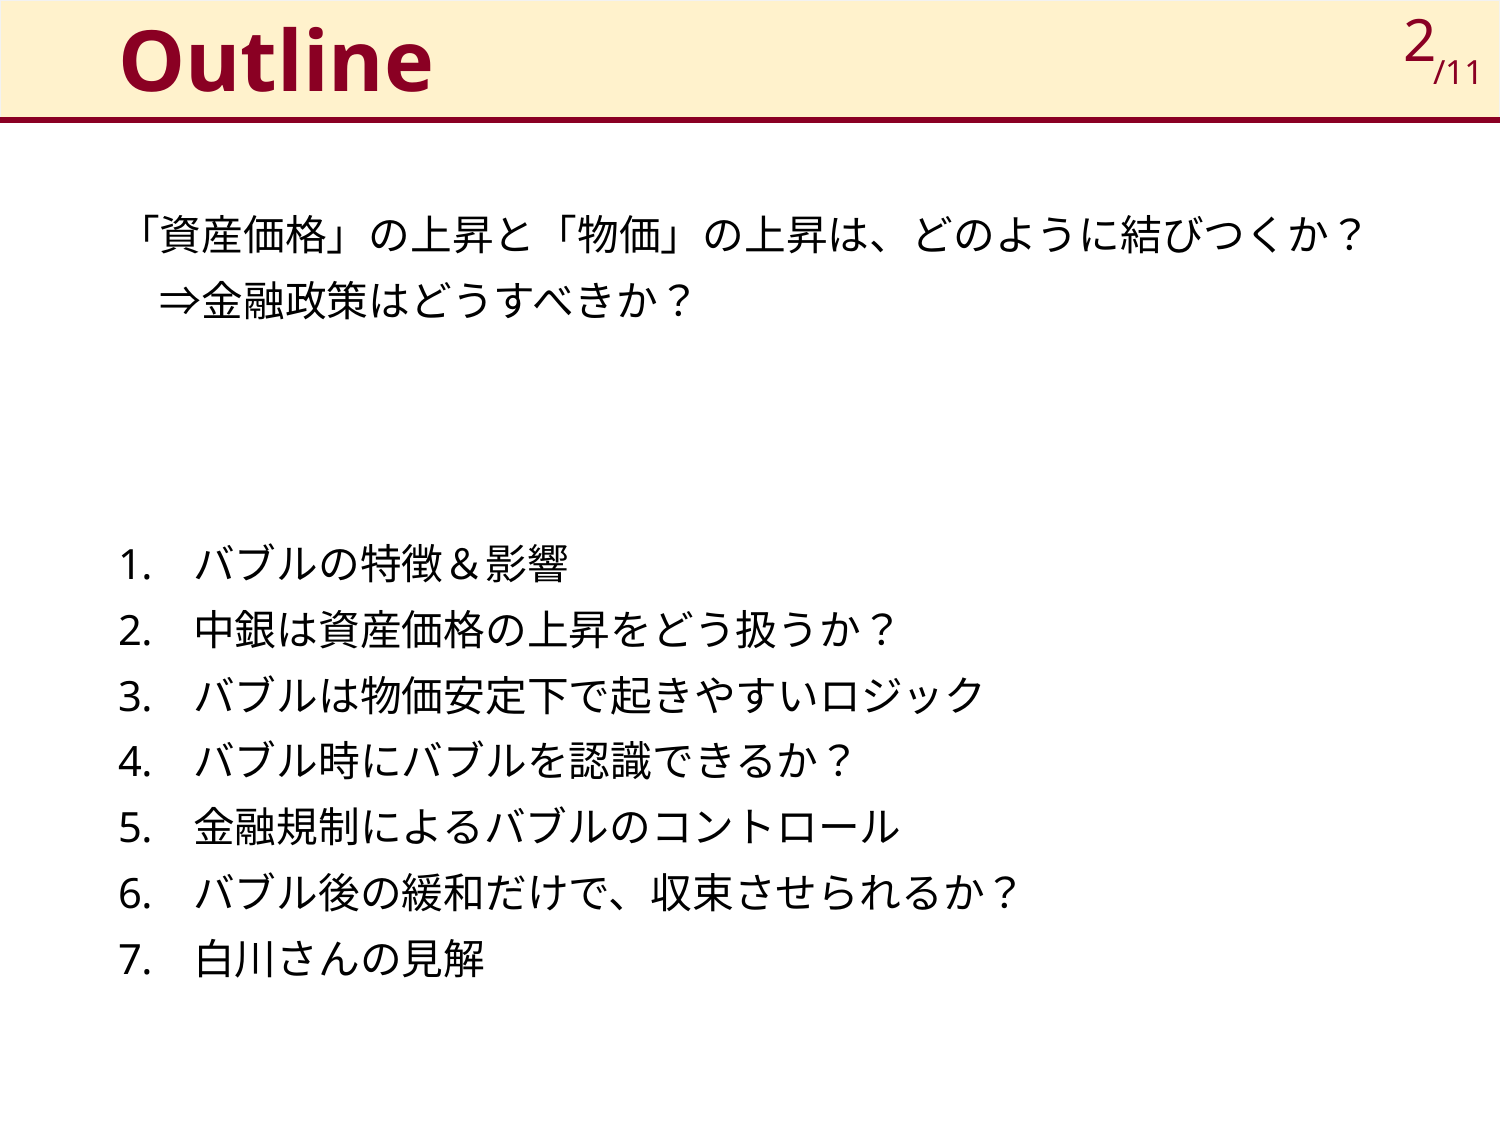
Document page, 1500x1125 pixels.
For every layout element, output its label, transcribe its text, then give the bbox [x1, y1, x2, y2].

slide_number 2 [1114, 12, 1452, 73]
title Outline [103, 11, 1397, 118]
footer /11 [1394, 41, 1499, 102]
list 「資産価格」の上昇と「物価」の上昇は、どのように結びつくか？ ⇒金融政策はどうすべきか？ バブルの特徴＆影響 中銀は資産価格の上昇をどう扱うか？ バブルは物価安定下で起きやすいロジック バブル時にバブルを認識できるか？ 金融規制によるバブルのコントロール バブル後の緩和だけで、収束させられるか？ 白川さんの見解 [103, 135, 1397, 1078]
